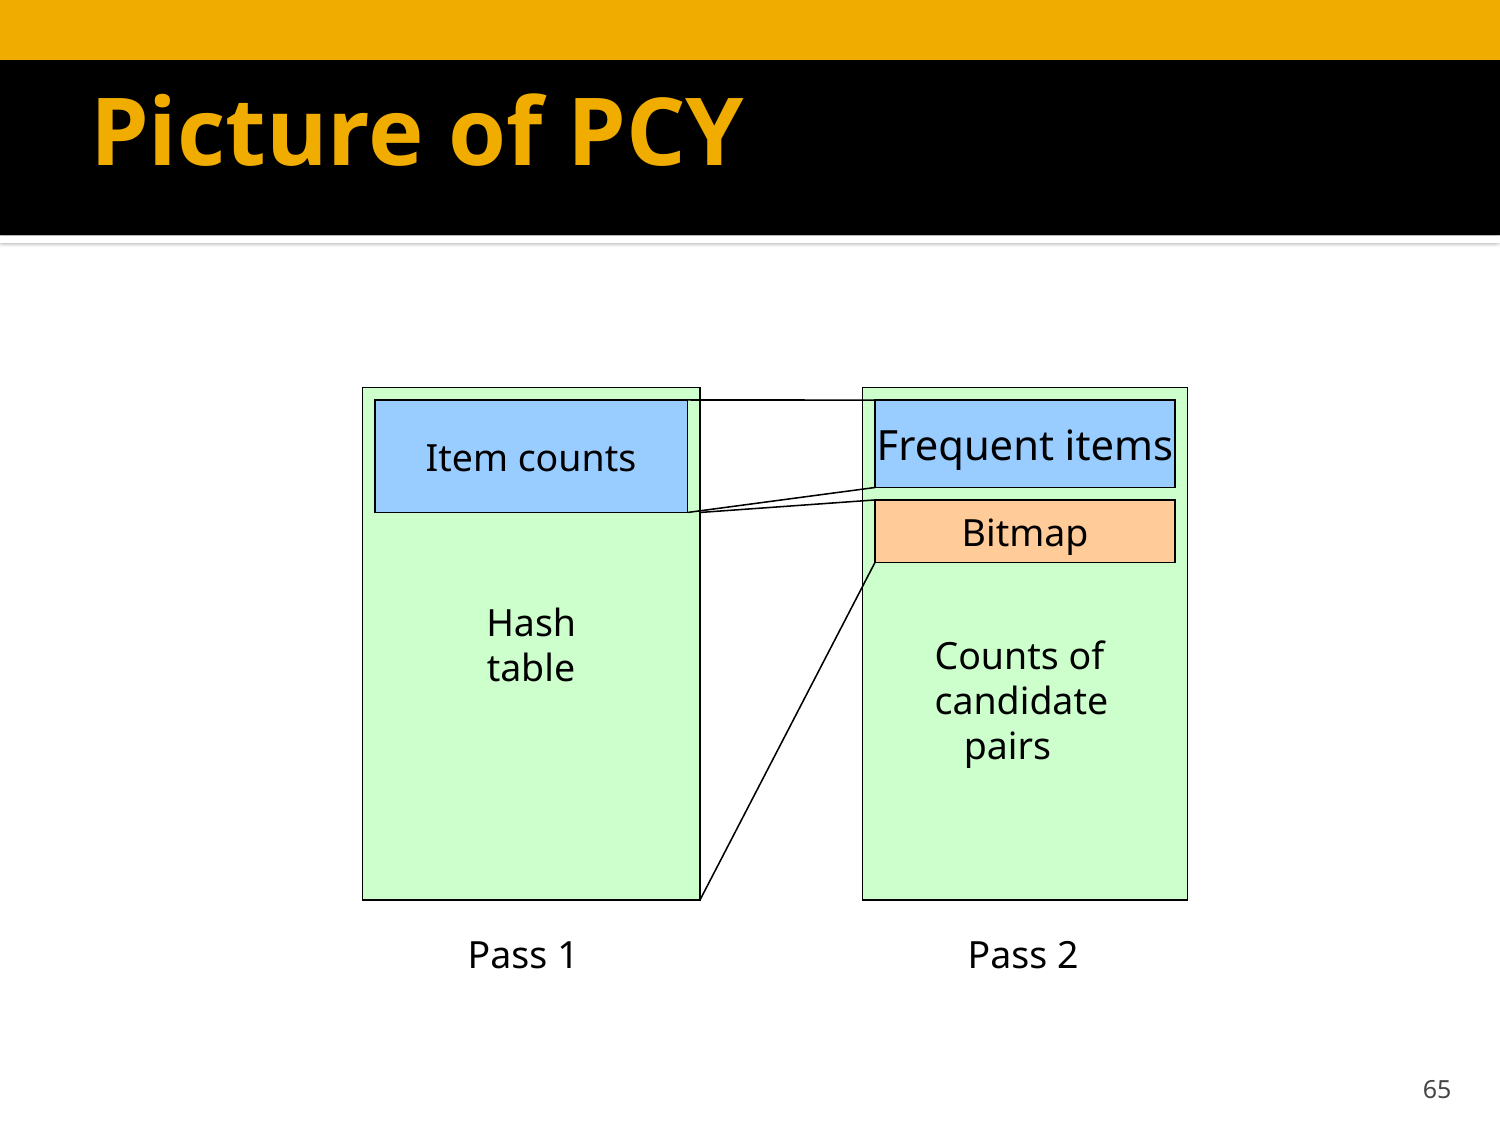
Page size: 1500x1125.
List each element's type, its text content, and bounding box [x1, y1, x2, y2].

text_box Pass 2 [952, 923, 1094, 984]
text_box Counts of candidate pairs [919, 624, 1124, 775]
title Picture of PCY [75, 24, 1425, 231]
slide_number 65 [1345, 1062, 1467, 1108]
text_box Item counts [374, 399, 688, 513]
text_box Frequent items [874, 399, 1175, 488]
text_box [862, 387, 1188, 900]
text_box Pass 1 [452, 923, 594, 984]
text_box Bitmap [874, 499, 1175, 563]
text_box Hash table [362, 387, 700, 900]
